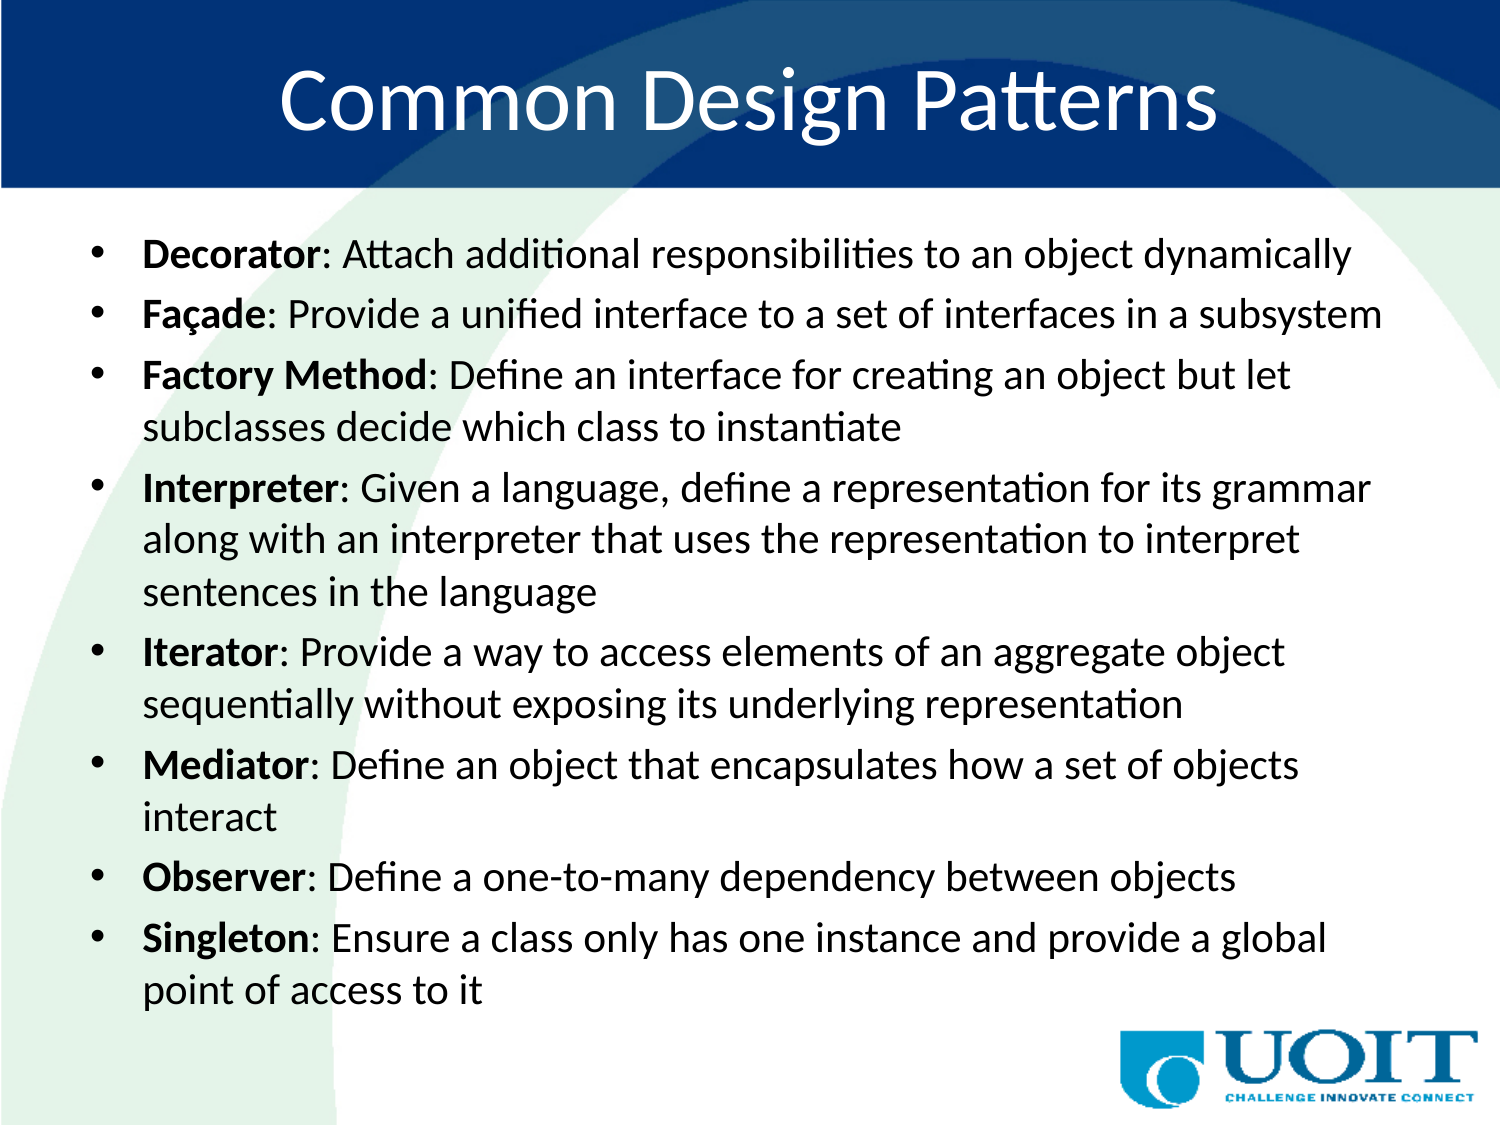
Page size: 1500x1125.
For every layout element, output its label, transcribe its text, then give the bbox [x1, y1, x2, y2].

title Common Design Patterns [75, 0, 1425, 188]
list Decorator: Attach additional responsibilities to an object dynamically Façade: Provide a unified interface to a set of interfaces in a subsystem Factory Method: Define an interface for creating an object but let subclasses decide which class to instantiate Interpreter: Given a language, define a representation for its grammar along with an interpreter that uses the representation to interpret sentences in the language Iterator: Provide a way to access elements of an aggregate object sequentially without exposing its underlying representation Mediator: Define an object that encapsulates how a set of objects interact Observer: Define a one-to-many dependency between objects Singleton: Ensure a class only has one instance and provide a global point of access to it [75, 217, 1425, 1038]
picture [0, 0, 1500, 1125]
